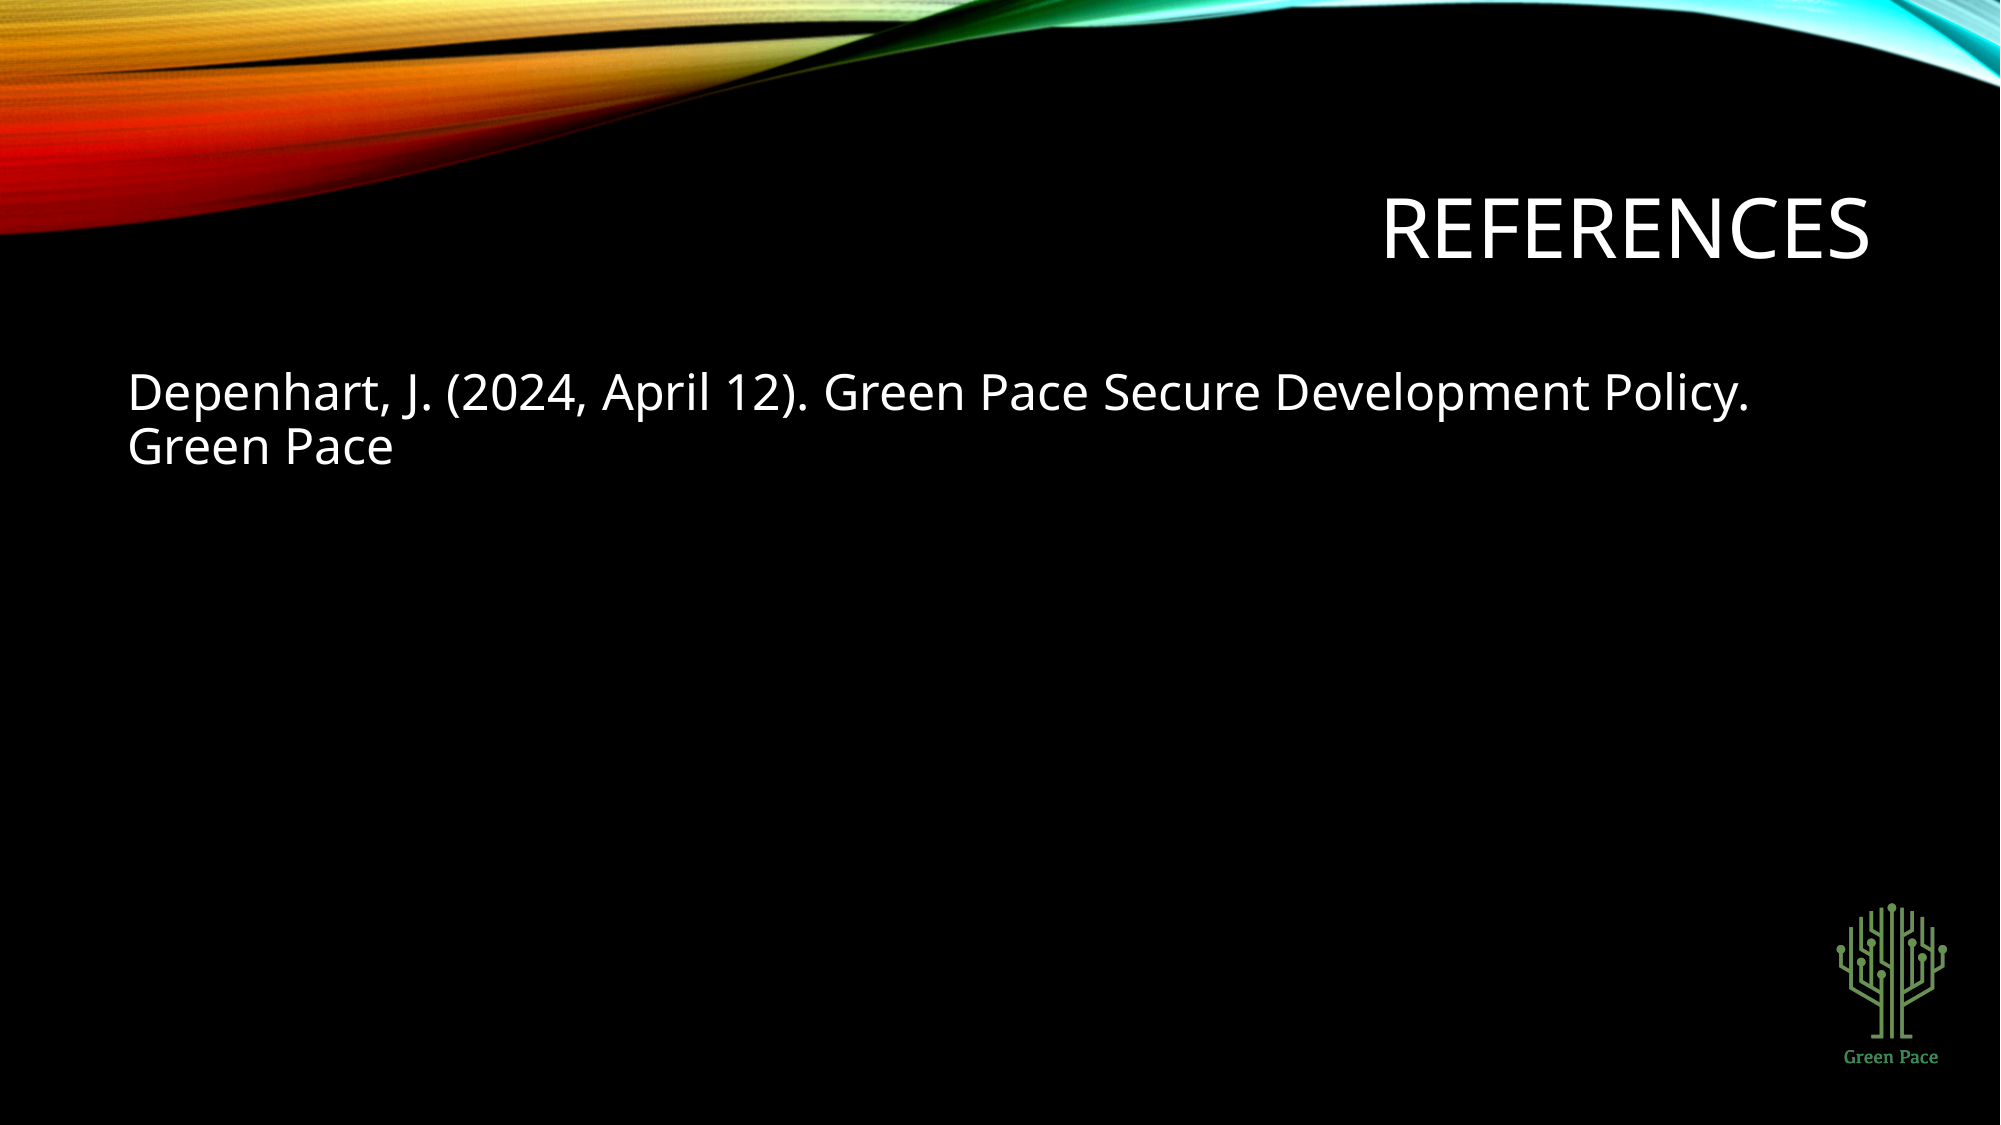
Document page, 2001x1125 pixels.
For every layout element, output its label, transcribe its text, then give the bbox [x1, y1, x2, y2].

list Depenhart, J. (2024, April 12). Green Pace Secure Development Policy. Green Pace [112, 360, 1888, 965]
picture [0, 0, 2000, 237]
title REFERENCES [474, 125, 1888, 338]
picture [1817, 892, 1964, 1082]
